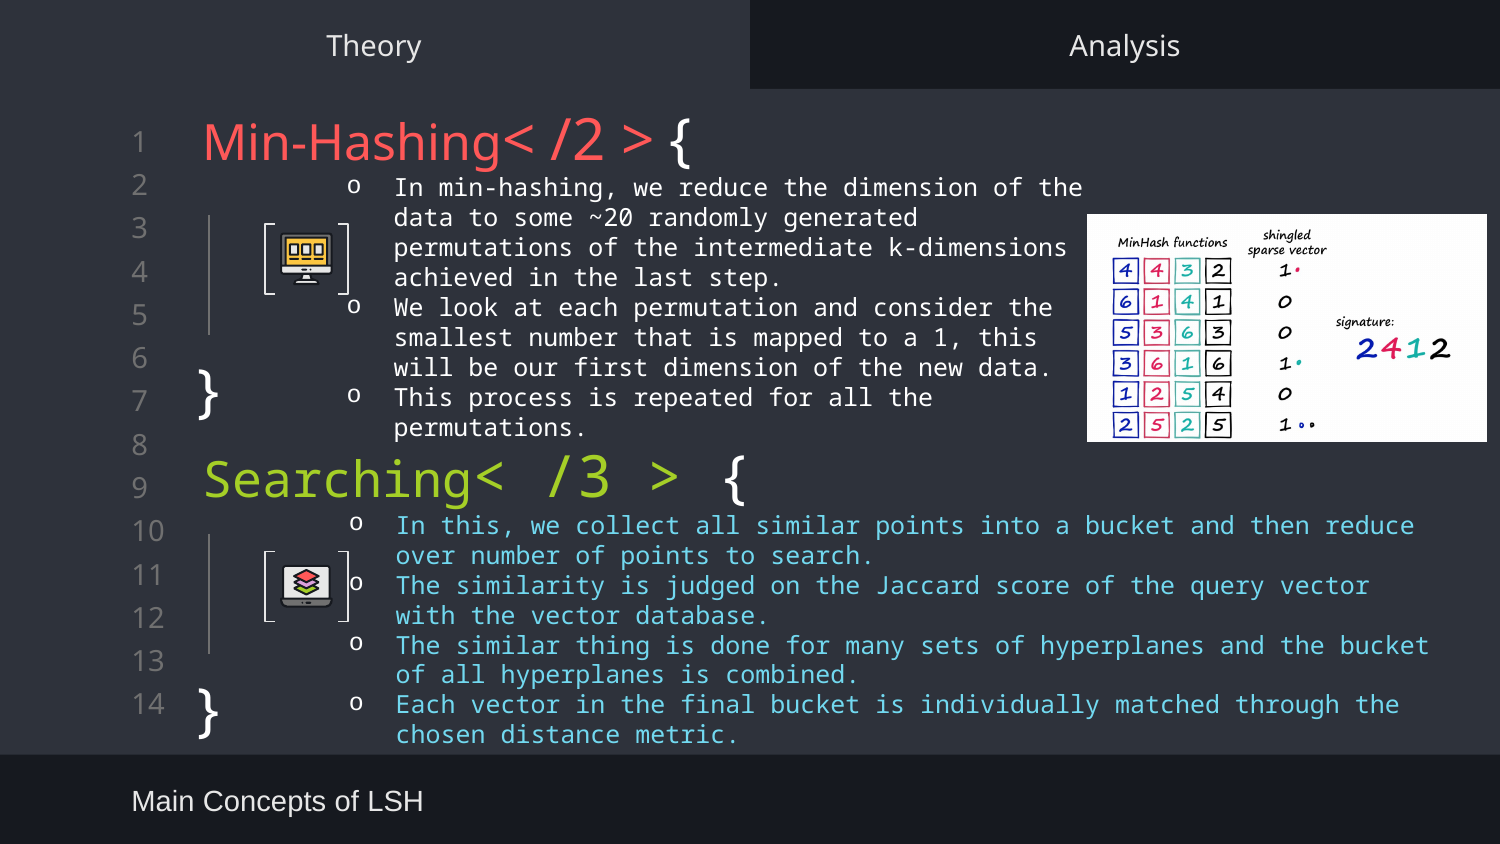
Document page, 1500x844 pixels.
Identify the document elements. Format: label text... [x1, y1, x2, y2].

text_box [167, 533, 251, 759]
text_box In min-hashing, we reduce the dimension of the data to some ~20 randomly generated permutations of the intermediate k-dimensions achieved in the last step. We look at each permutation and consider the smallest number that is mapped to a 1, this will be our first dimension of the new data. This process is repeated for all the permutations. [331, 218, 1083, 396]
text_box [264, 223, 349, 295]
text_box Main Concepts of LSH [116, 770, 915, 829]
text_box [264, 551, 349, 622]
text_box Searching< /3 > { [187, 416, 898, 532]
subtitle In this, we collect all similar points into a bucket and then reduce over number of points to search. The similarity is judged on the Jaccard score of the query vector with the vector database. The similar thing is done for many sets of hyperplanes and the bucket of all hyperplanes is combined. Each vector in the final bucket is individually matched through the chosen distance metric. [333, 544, 1458, 744]
title Min-Hashing< /2 > { [187, 80, 1363, 194]
text_box Analysis [749, 15, 1500, 74]
picture [1087, 214, 1487, 442]
text_box Theory [0, 15, 749, 74]
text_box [167, 214, 251, 440]
